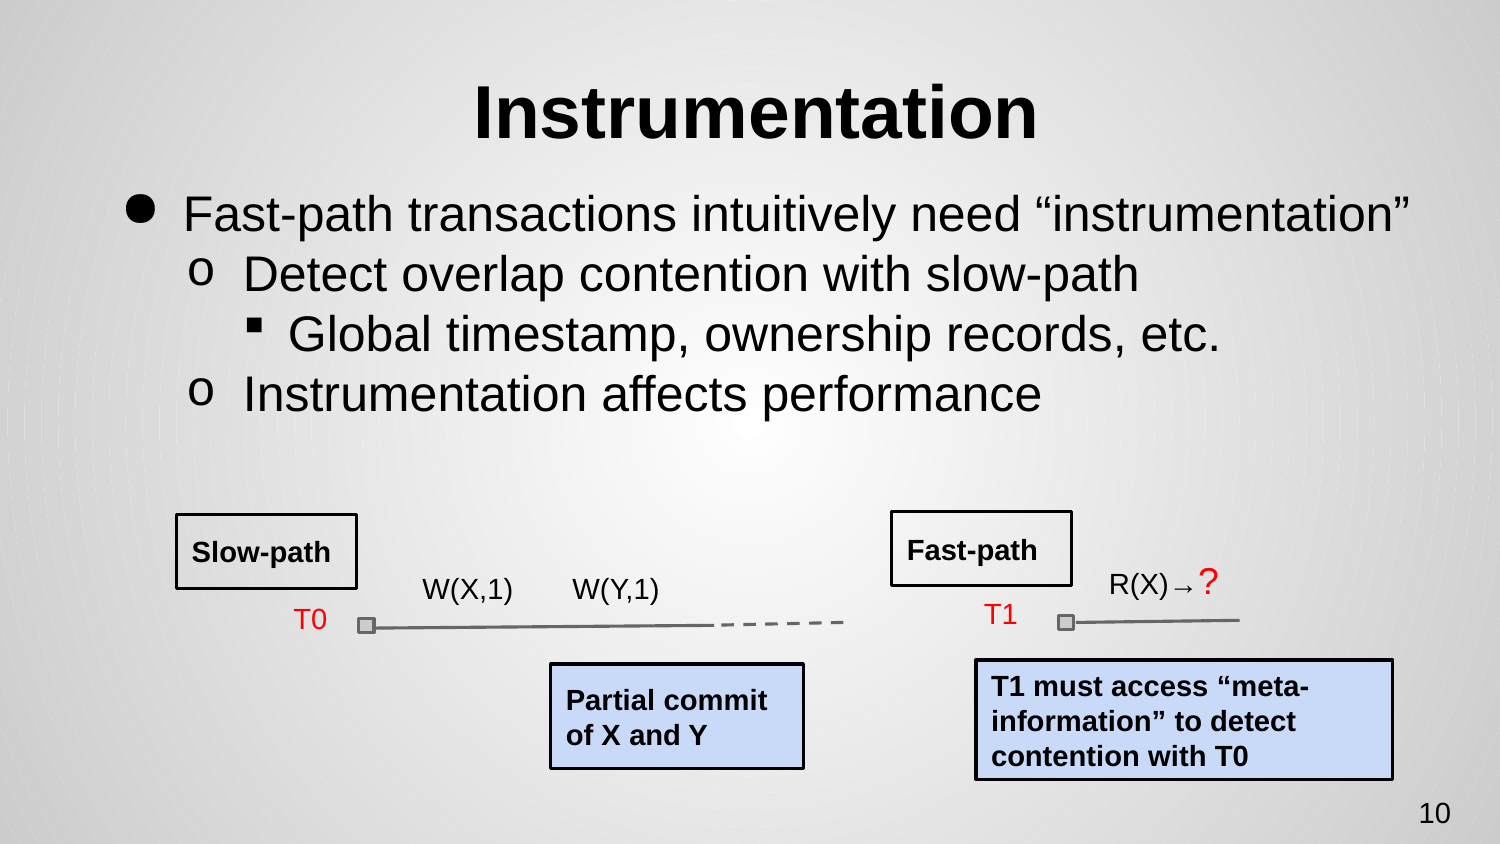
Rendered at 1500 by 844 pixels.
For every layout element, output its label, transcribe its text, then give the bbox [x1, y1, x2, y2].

slide_number 10 [1403, 779, 1494, 844]
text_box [176, 511, 1393, 780]
text_box Fast-path transactions intuitively need “instrumentation” Detect overlap contention with slow-path Global timestamp, ownership records, etc. Instrumentation affects performance [93, 174, 1437, 490]
title Instrumentation [29, 20, 1485, 169]
